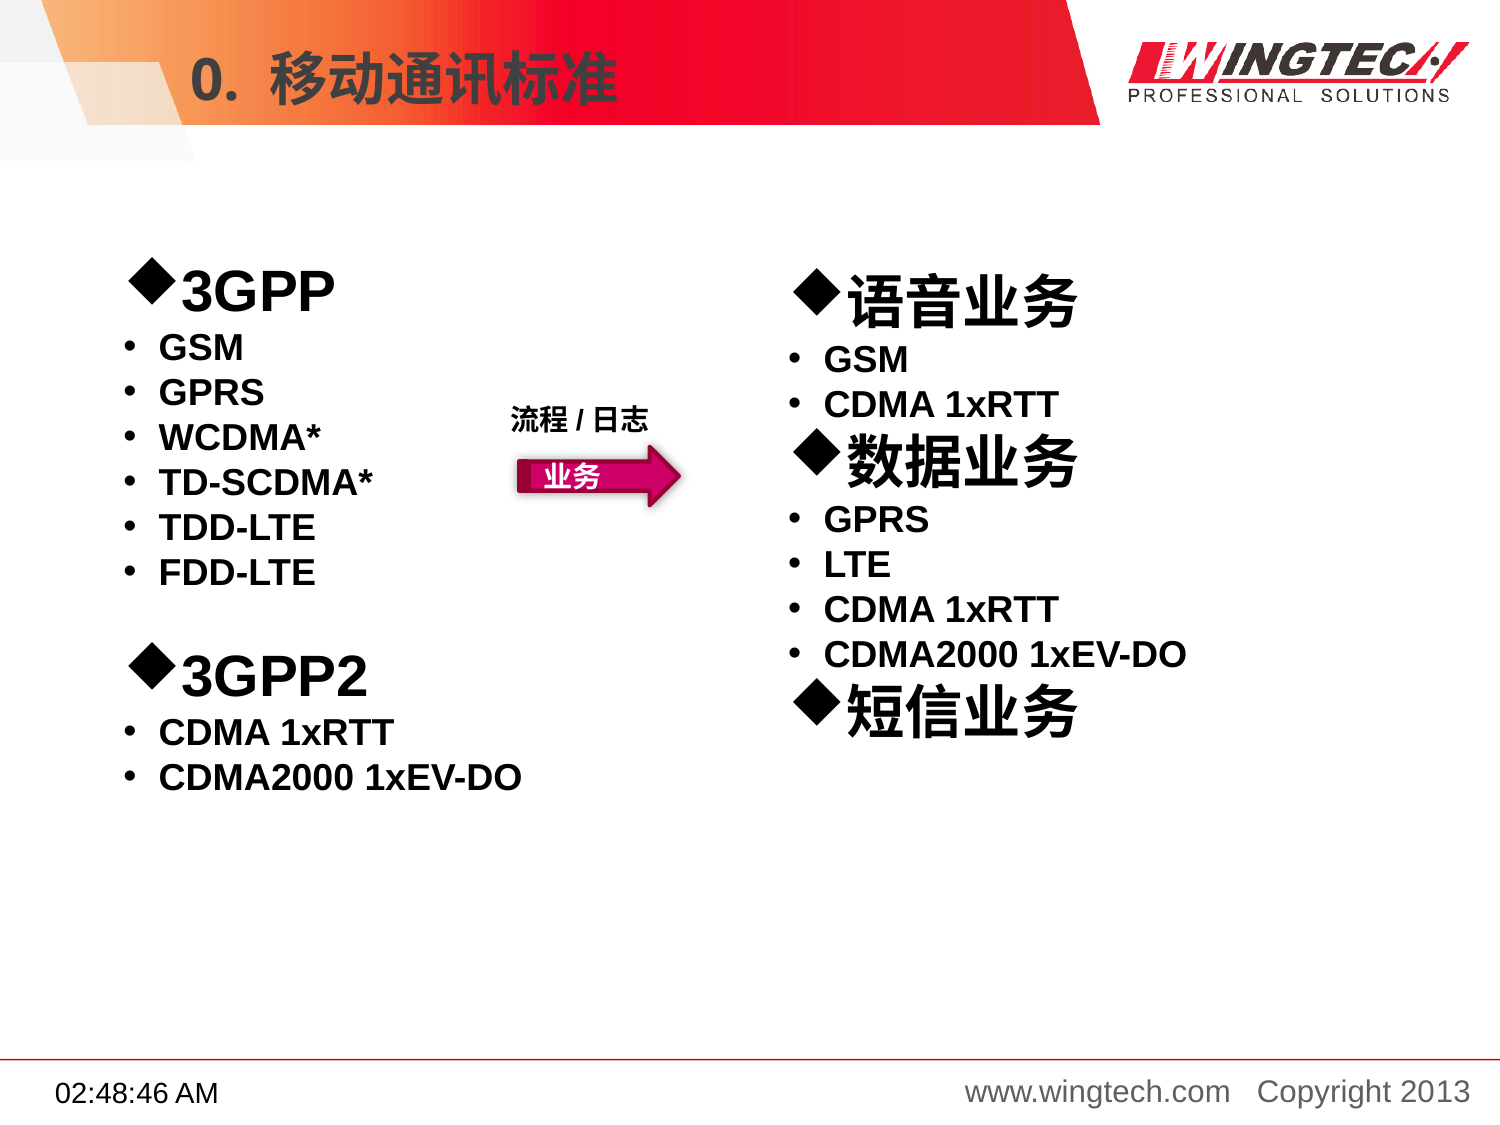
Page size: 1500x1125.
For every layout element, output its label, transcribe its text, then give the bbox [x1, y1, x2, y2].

text_box 流程/日志 [495, 393, 665, 444]
text_box 3GPP GSM GPRS WCDMA* TD-SCDMA* TDD-LTE FDD-LTE 3GPP2 CDMA 1xRTT CDMA2000 1xEV-DO [108, 246, 538, 806]
text_box 0. 移动通讯标准 [175, 35, 715, 118]
text_box 语音业务 GSM CDMA 1xRTT 数据业务 GPRS LTE CDMA 1xRTT CDMA2000 1xEV-DO 短信业务 [773, 257, 1325, 788]
picture [0, 0, 1107, 161]
text_box 业务 [517, 444, 681, 508]
